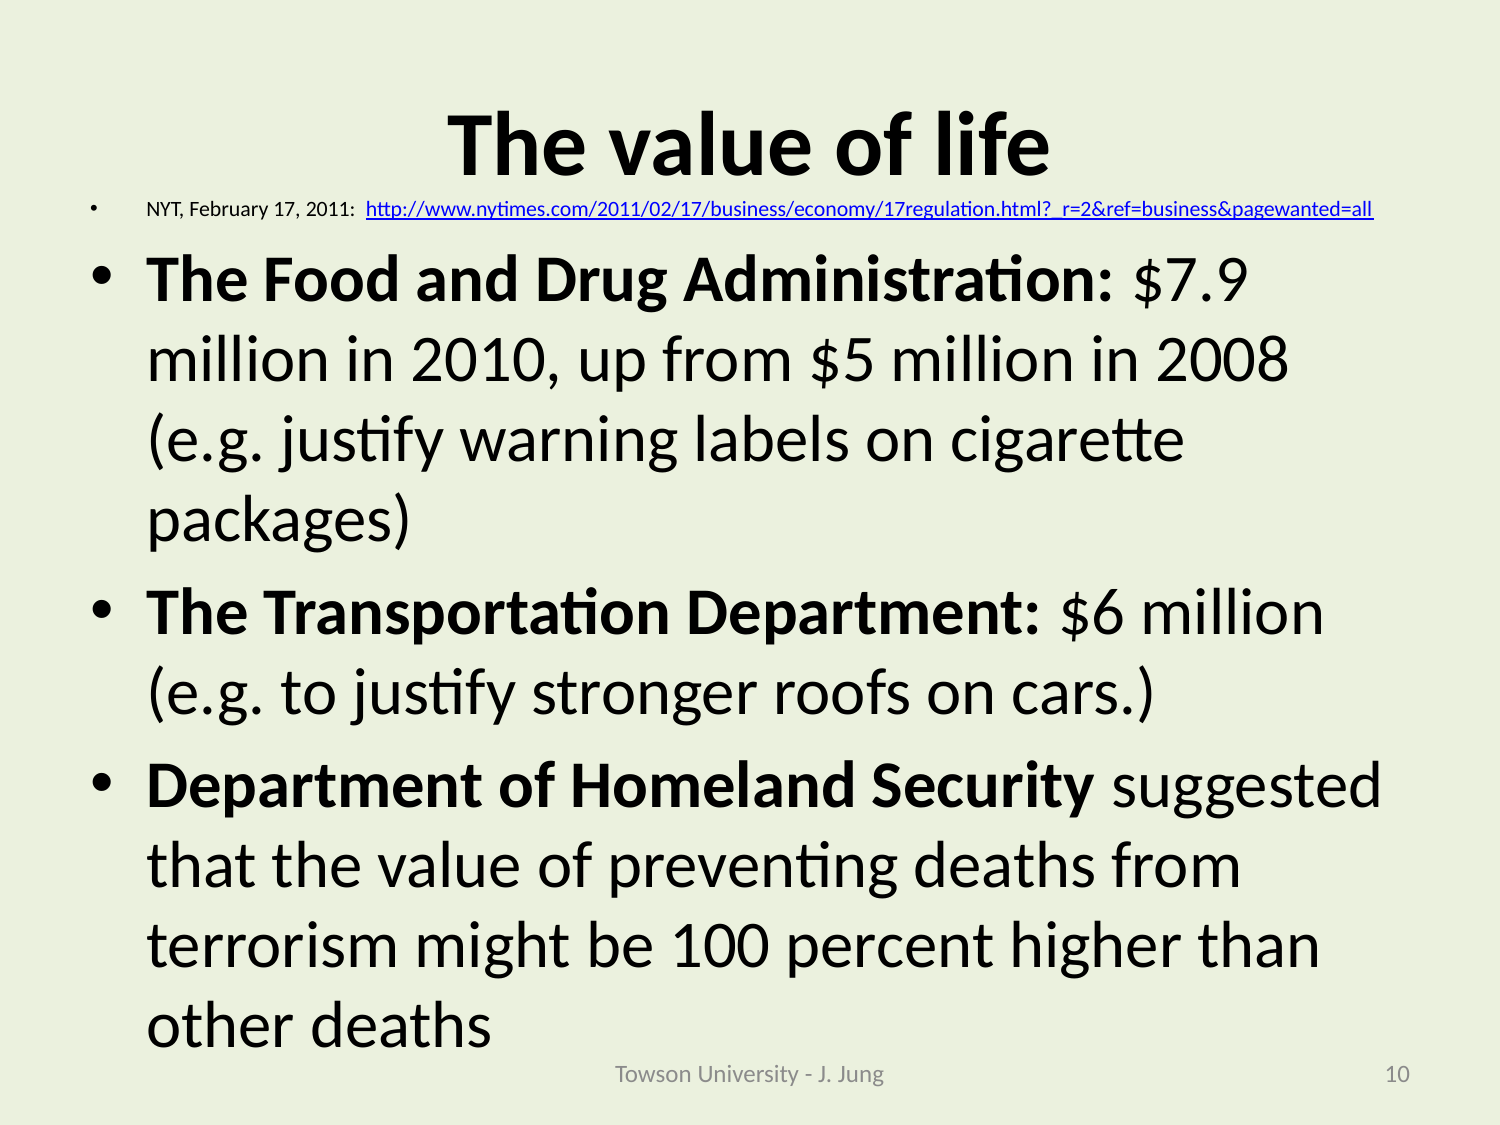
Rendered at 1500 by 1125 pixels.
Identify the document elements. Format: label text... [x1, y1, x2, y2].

slide_number 10 [1074, 1042, 1425, 1103]
title The value of life [75, 45, 1425, 187]
list NYT, February 17, 2011: http://www.nytimes.com/2011/02/17/business/economy/17regulation.html?_r=2&ref=business&pagewanted=all The Food and Drug Administration: $7.9 million in 2010, up from $5 million in 2008 (e.g. justify warning labels on cigarette packages) The Transportation Department: $6 million (e.g. to justify stronger roofs on cars.) Department of Homeland Security suggested that the value of preventing deaths from terrorism might be 100 percent higher than other deaths [75, 187, 1425, 1005]
footer Towson University - J. Jung [512, 1042, 988, 1103]
